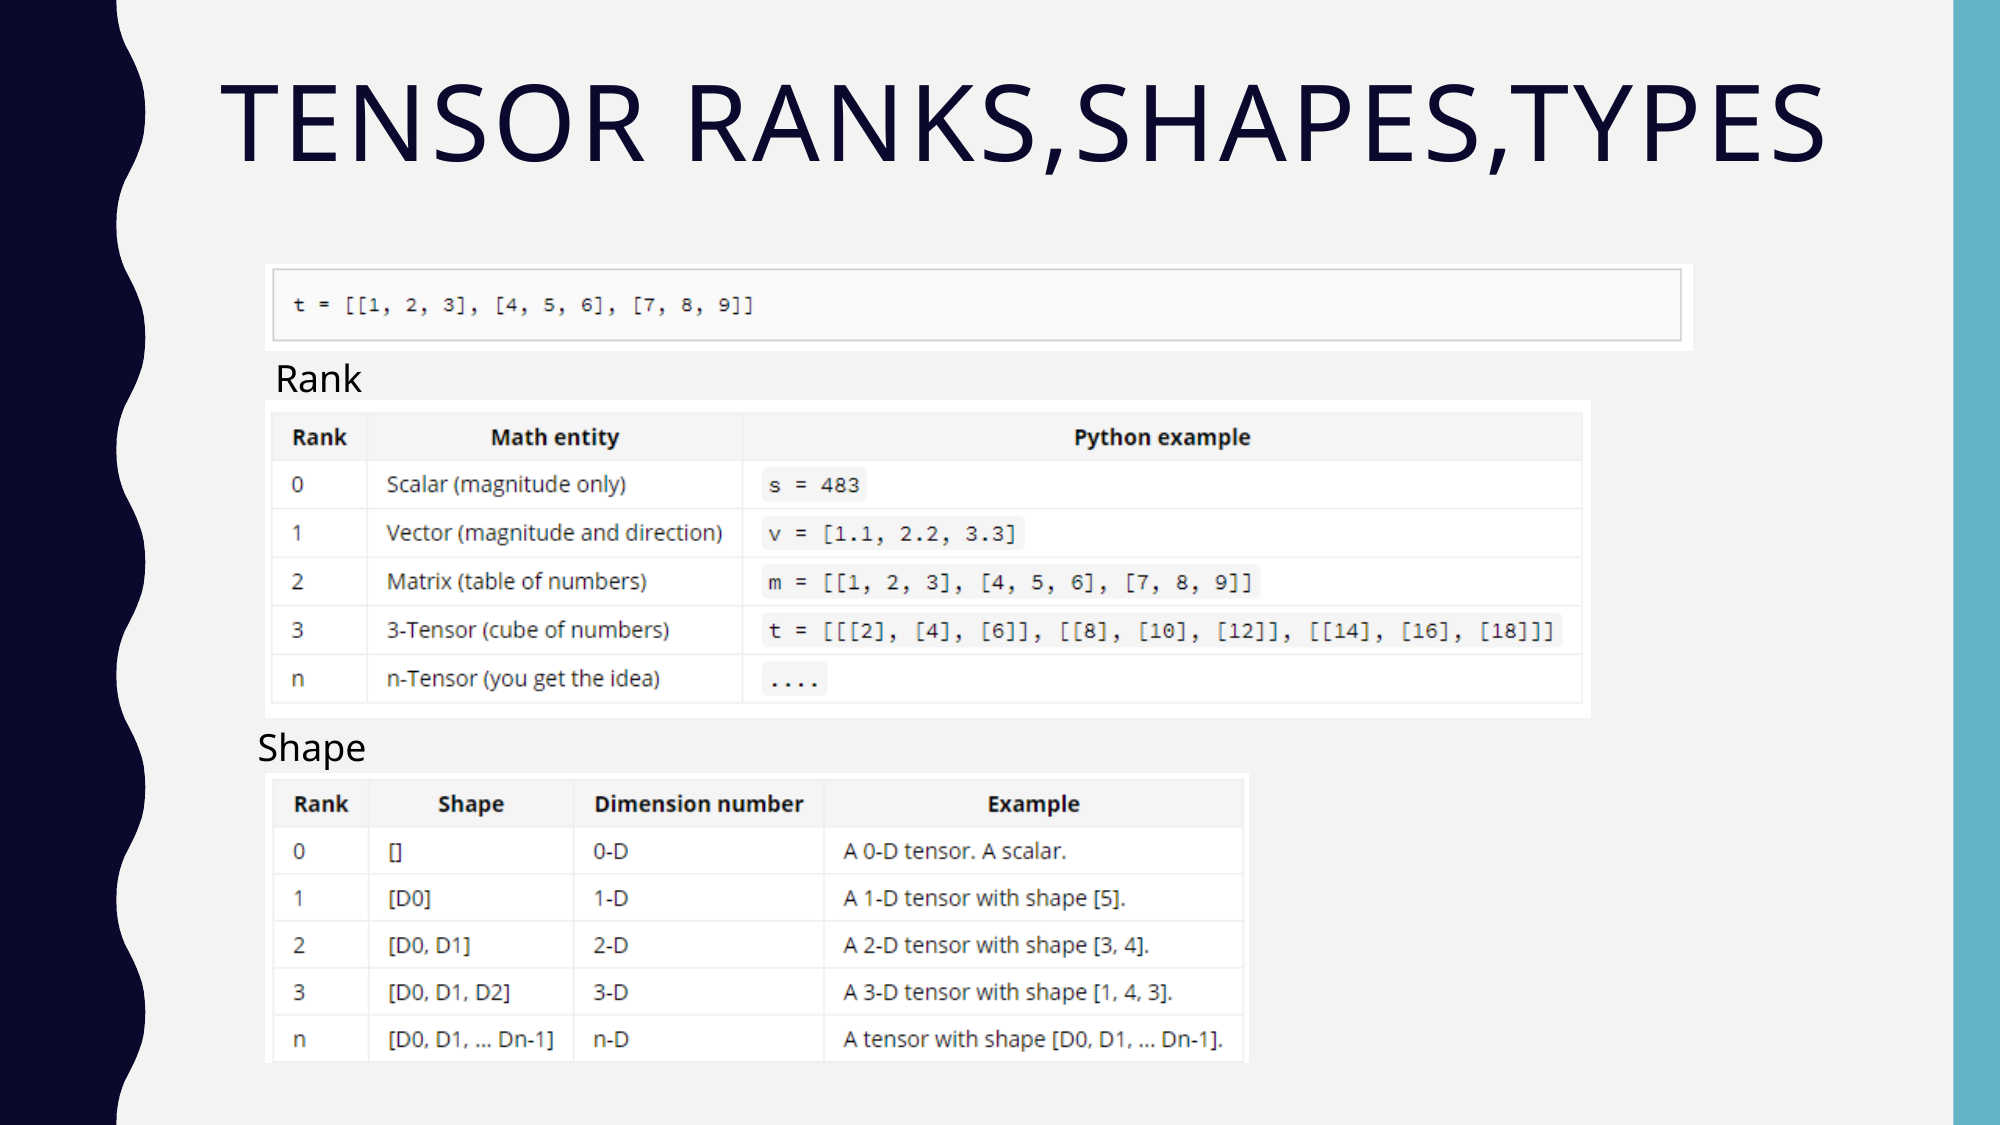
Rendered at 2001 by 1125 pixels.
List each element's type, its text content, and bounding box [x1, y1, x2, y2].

picture [265, 400, 1591, 718]
text_box Shape [242, 716, 382, 777]
picture [265, 773, 1249, 1063]
text_box Rank [260, 347, 378, 408]
picture [265, 264, 1693, 351]
title Tensor Ranks,shapes,types [205, 62, 1875, 308]
